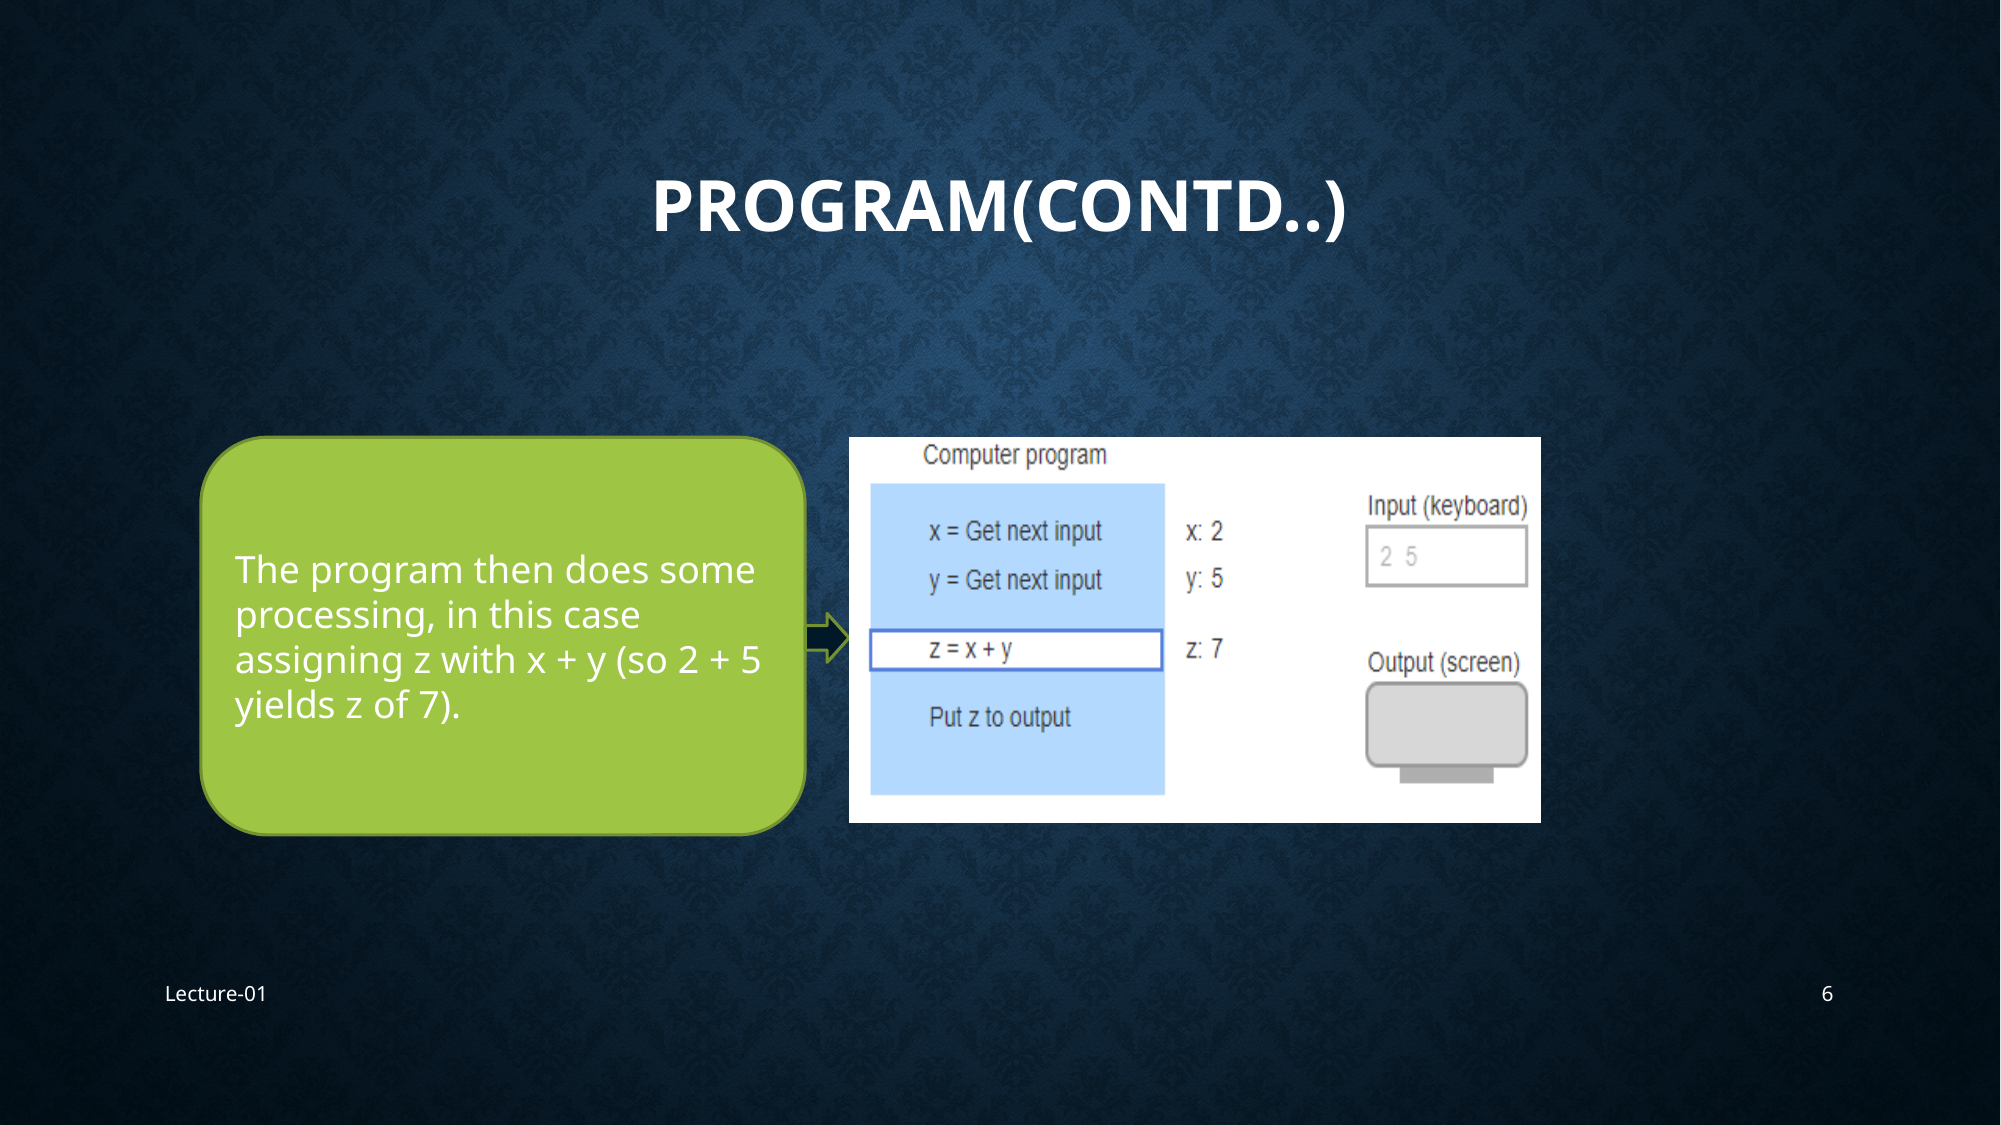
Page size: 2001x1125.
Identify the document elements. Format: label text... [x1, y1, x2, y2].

text_box The program then does some processing, in this case assigning z with x + y (so 2 + 5 yields z of 7). [199, 435, 807, 837]
picture [848, 436, 1541, 823]
text_box [803, 612, 842, 664]
slide_number 6 [1724, 965, 1849, 1025]
title Program(contd..) [149, 99, 1849, 318]
footer Lecture-01 [149, 965, 1245, 1025]
